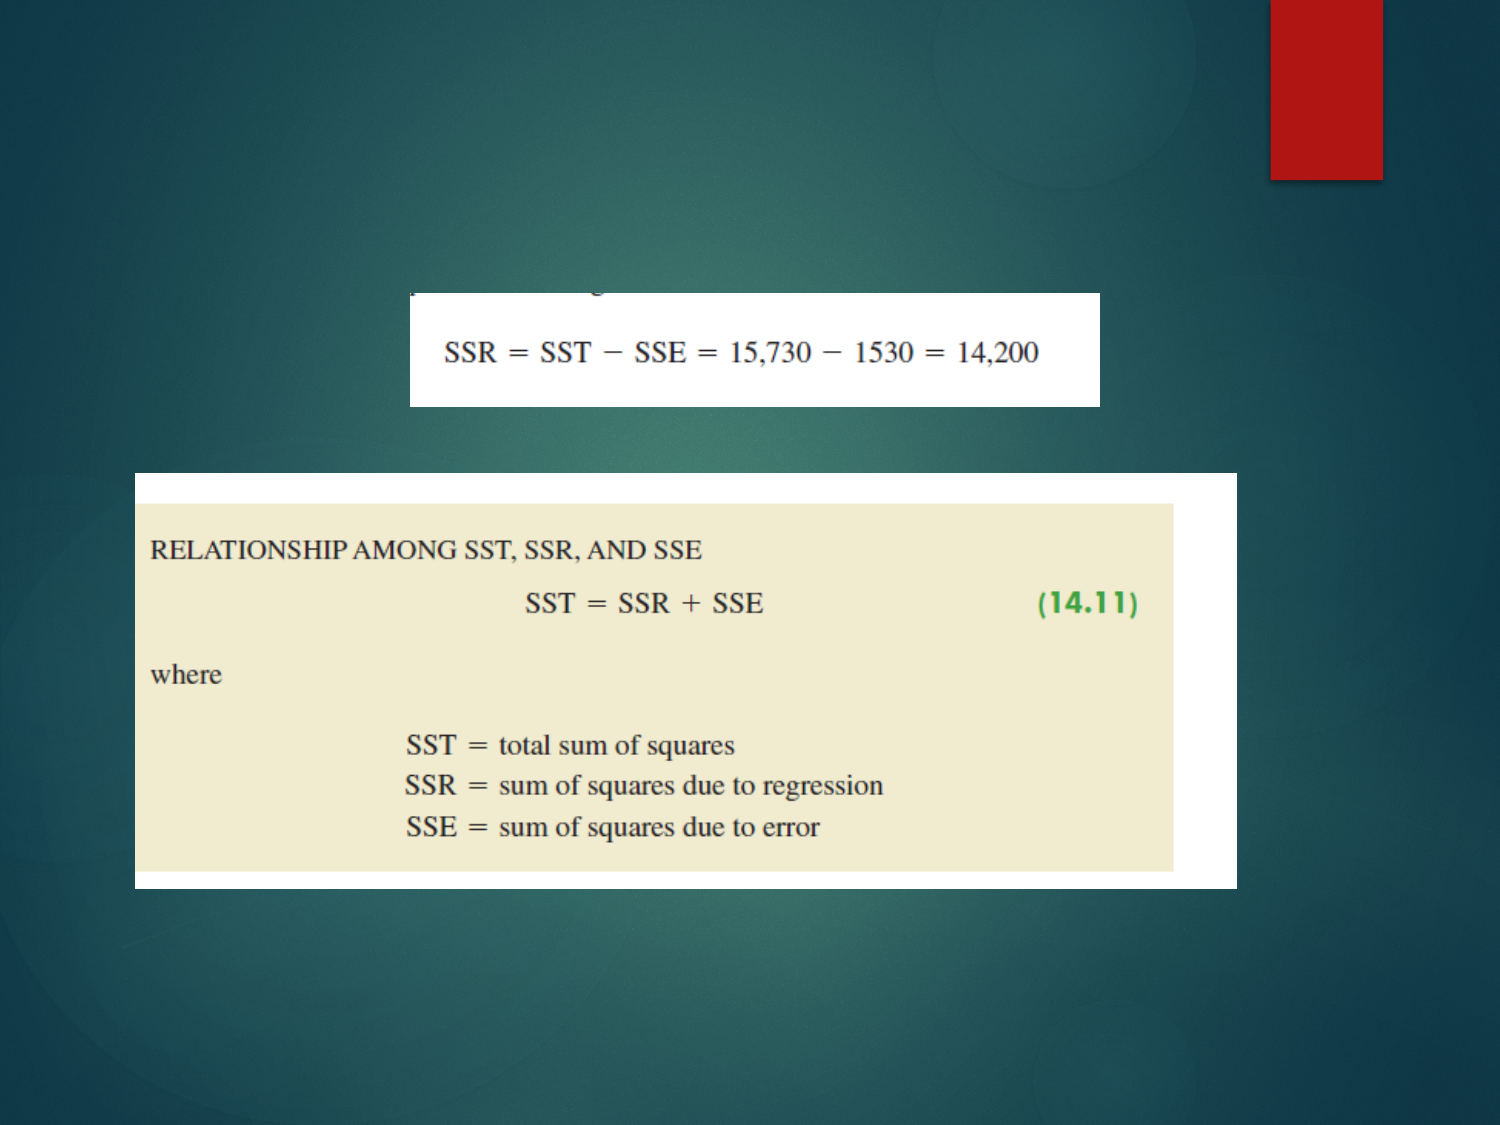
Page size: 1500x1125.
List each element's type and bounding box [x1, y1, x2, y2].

list [135, 473, 1237, 889]
picture [410, 293, 1101, 407]
